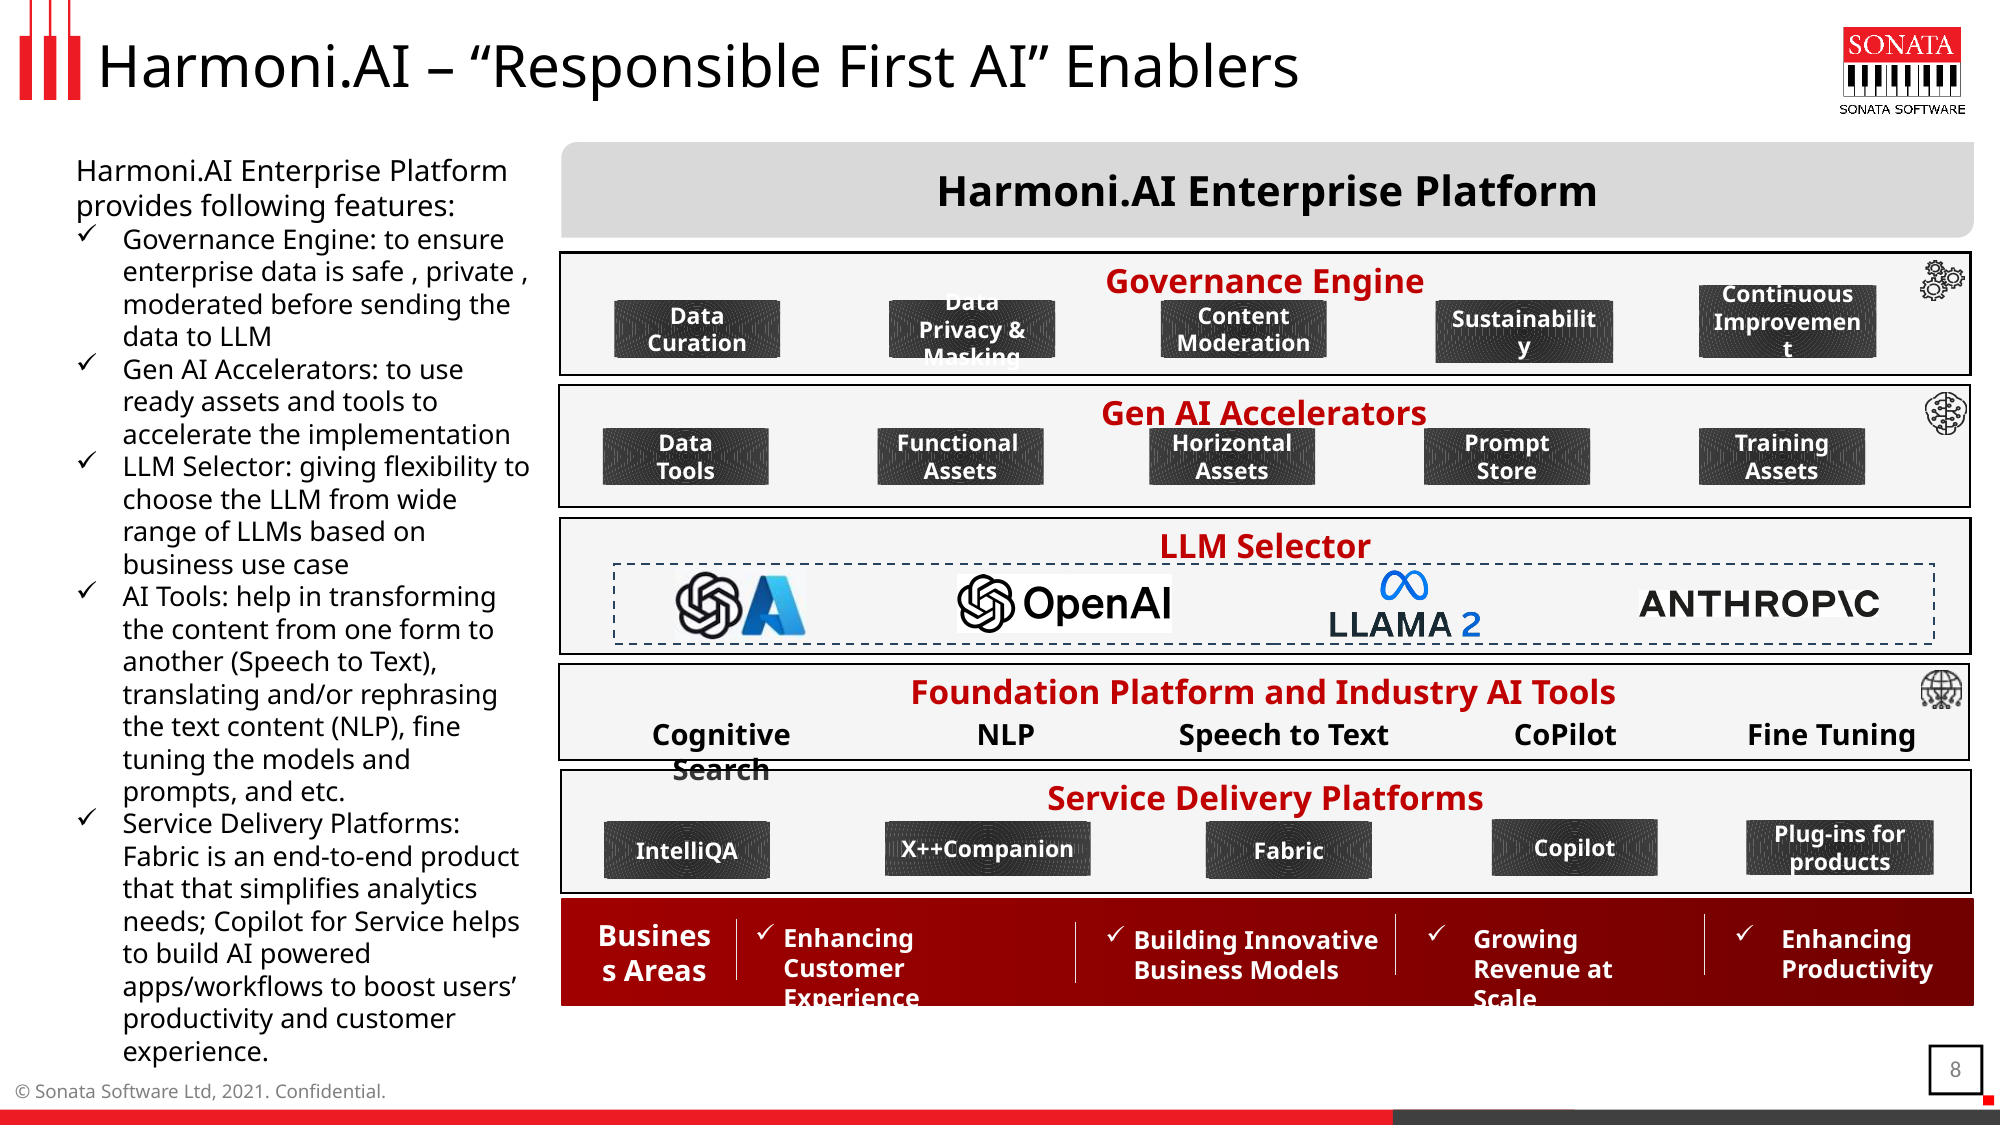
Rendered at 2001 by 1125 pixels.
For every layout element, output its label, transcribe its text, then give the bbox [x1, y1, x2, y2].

text_box Harmoni.AI Enterprise Platform provides following features: Governance Engine: to ensure enterprise data is safe , private , moderated before sending the data to LLM Gen AI Accelerators: to use ready assets and tools to accelerate the implementation LLM Selector: giving flexibility to choose the LLM from wide range of LLMs based on business use case AI Tools: help in transforming the content from one form to another (Speech to Text), translating and/or rephrasing the text content (NLP), fine tuning the models and prompts, and etc. Service Delivery Platforms: Fabric is an end-to-end product that that simplifies analytics needs; Copilot for Service helps to build AI powered apps/workflows to boost users’ productivity and customer experience. [61, 144, 547, 1075]
text_box Fine Tuning [1704, 709, 1960, 759]
text_box Data Curation [613, 300, 781, 358]
text_box Data Tools [602, 427, 770, 486]
text_box Building Innovative Business Models [1090, 916, 1408, 992]
title Harmoni.AI – “Responsible First AI” Enablers [83, 29, 1853, 100]
text_box Service Delivery Platforms [560, 769, 1972, 894]
text_box Data Privacy & Masking [888, 300, 1056, 358]
text_box Enhancing Productivity [1719, 916, 1996, 991]
text_box CoPilot [1438, 709, 1694, 759]
text_box Training Assets [1698, 427, 1866, 486]
text_box Governance Engine [559, 251, 1972, 376]
text_box Copilot [1491, 818, 1659, 877]
text_box LLM Selector [559, 517, 1972, 655]
text_box [613, 563, 1935, 645]
picture [1639, 590, 1879, 618]
text_box Cognitive Search [584, 709, 858, 769]
text_box Speech to Text [1147, 709, 1421, 759]
text_box Horizontal Assets [1148, 427, 1316, 486]
picture [1920, 260, 1965, 301]
text_box X++Companion [884, 821, 1092, 877]
text_box Prompt Store [1423, 427, 1591, 486]
picture [1921, 670, 1962, 709]
picture [1322, 567, 1489, 641]
text_box Harmoni.AI Enterprise Platform [560, 140, 1975, 239]
text_box Sustainability [1435, 300, 1614, 364]
text_box Functional Assets [877, 427, 1045, 486]
text_box Content Moderation [1160, 300, 1328, 358]
text_box Enhancing Customer Experience [740, 914, 1045, 1020]
text_box NLP [869, 709, 1143, 759]
text_box [560, 898, 1975, 1006]
text_box Fabric [1205, 821, 1373, 879]
text_box Gen AI Accelerators [558, 384, 1971, 508]
text_box Foundation Platform and Industry AI Tools [558, 663, 1970, 761]
picture [1925, 392, 1967, 435]
picture [674, 567, 807, 641]
text_box IntelliQA [603, 821, 771, 879]
text_box Growing Revenue at Scale [1411, 916, 1690, 1021]
text_box Continuous Improvement [1698, 284, 1878, 358]
text_box Plug-ins for products [1745, 819, 1935, 876]
picture [1826, 15, 1974, 125]
text_box Business Areas [575, 909, 733, 995]
picture [957, 574, 1172, 633]
